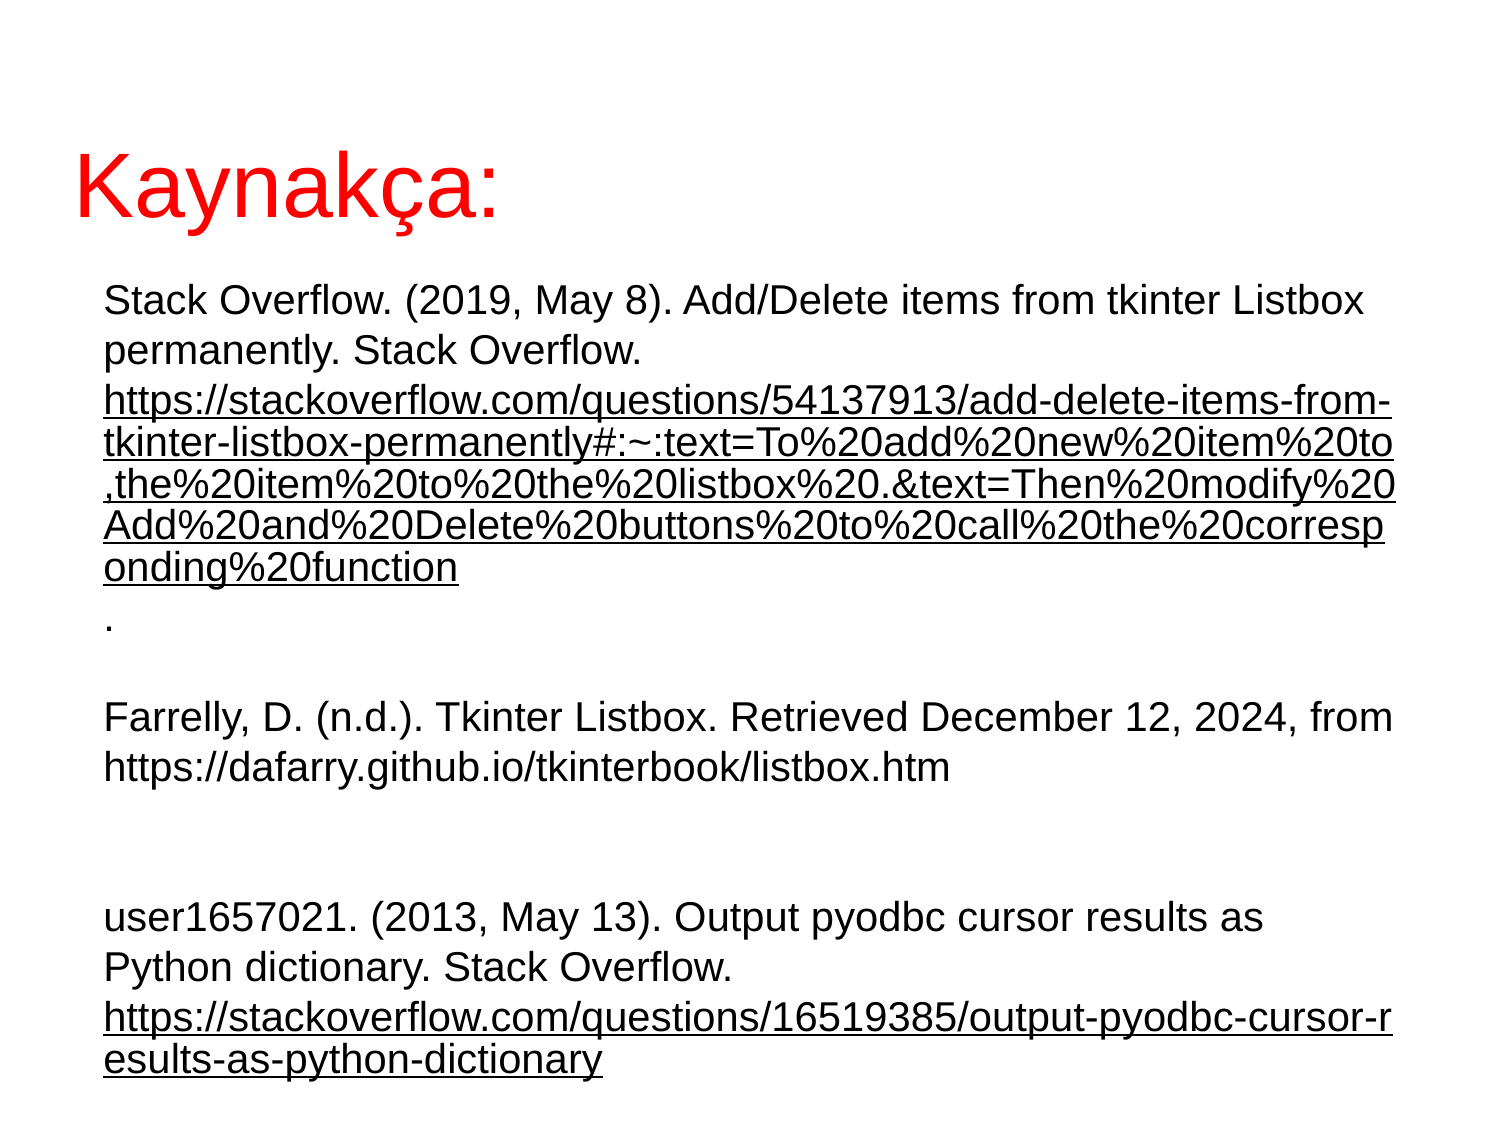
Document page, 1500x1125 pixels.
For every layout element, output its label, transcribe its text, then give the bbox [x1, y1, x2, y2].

text_box Stack Overflow. (2019, May 8). Add/Delete items from tkinter Listbox permanently. Stack Overflow. https://stackoverflow.com/questions/54137913/add-delete-items-from-tkinter-listbox-permanently#:~:text=To%20add%20new%20item%20to,the%20item%20to%20the%20listbox%20.&text=Then%20modify%20Add%20and%20Delete%20buttons%20to%20call%20the%20corresponding%20function. Farrelly, D. (n.d.). Tkinter Listbox. Retrieved December 12, 2024, from https://dafarry.github.io/tkinterbook/listbox.htm user1657021. (2013, May 13). Output pyodbc cursor results as Python dictionary. Stack Overflow. https://stackoverflow.com/questions/16519385/output-pyodbc-cursor-results-as-python-dictionary [88, 265, 1418, 817]
text_box Kaynakça: [58, 118, 1359, 237]
